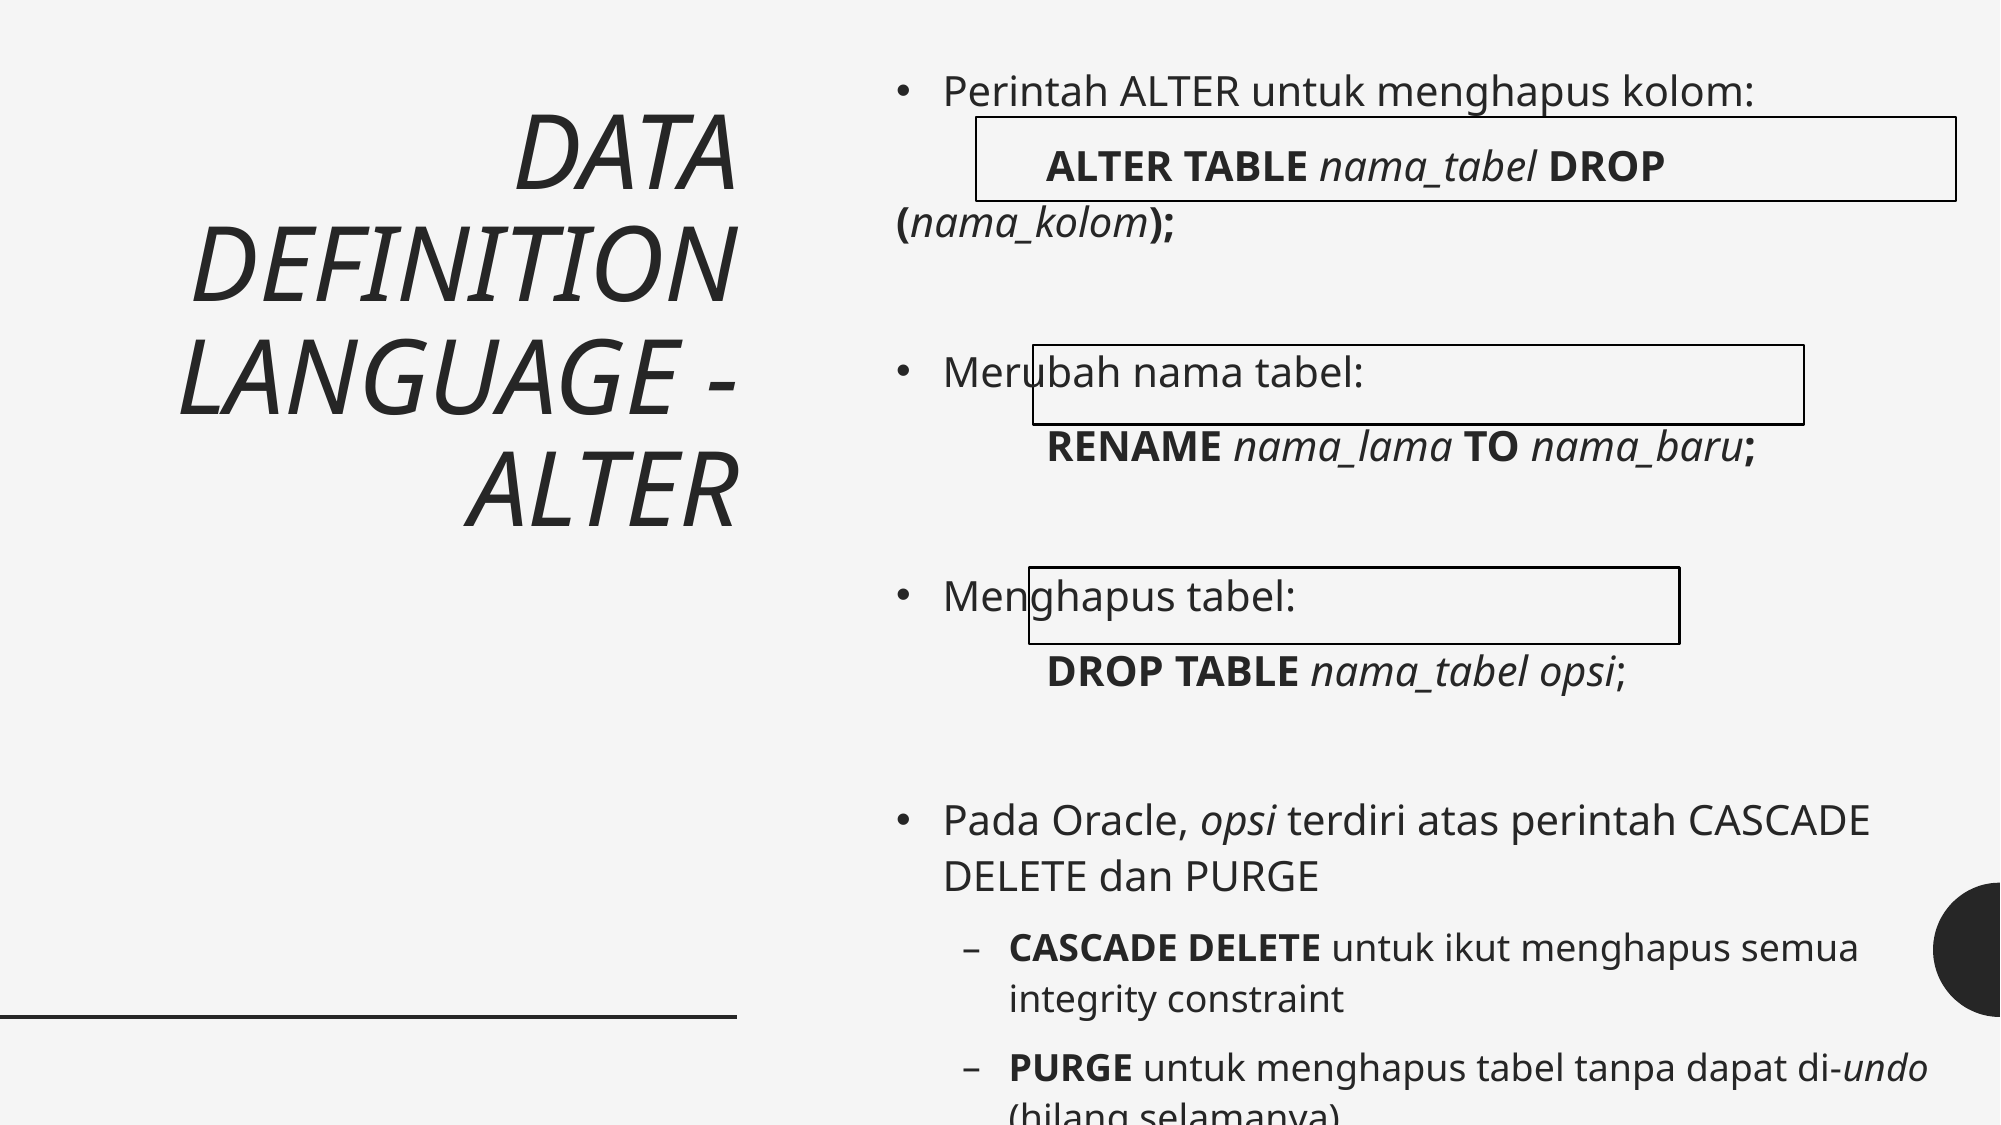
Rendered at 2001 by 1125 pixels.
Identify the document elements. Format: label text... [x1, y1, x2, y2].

title DATA DEFINITION LANGUAGE - ALTER [31, 91, 754, 905]
list Perintah ALTER untuk menghapus kolom: ALTER TABLE nama_tabel DROP (nama_kolom); Merubah nama tabel: RENAME nama_lama TO nama_baru; Menghapus tabel: DROP TABLE nama_tabel opsi; Pada Oracle, opsi terdiri atas perintah CASCADE DELETE dan PURGE CASCADE DELETE untuk ikut menghapus semua integrity constraint PURGE untuk menghapus tabel tanpa dapat di-undo (hilang selamanya) [880, 51, 1957, 689]
